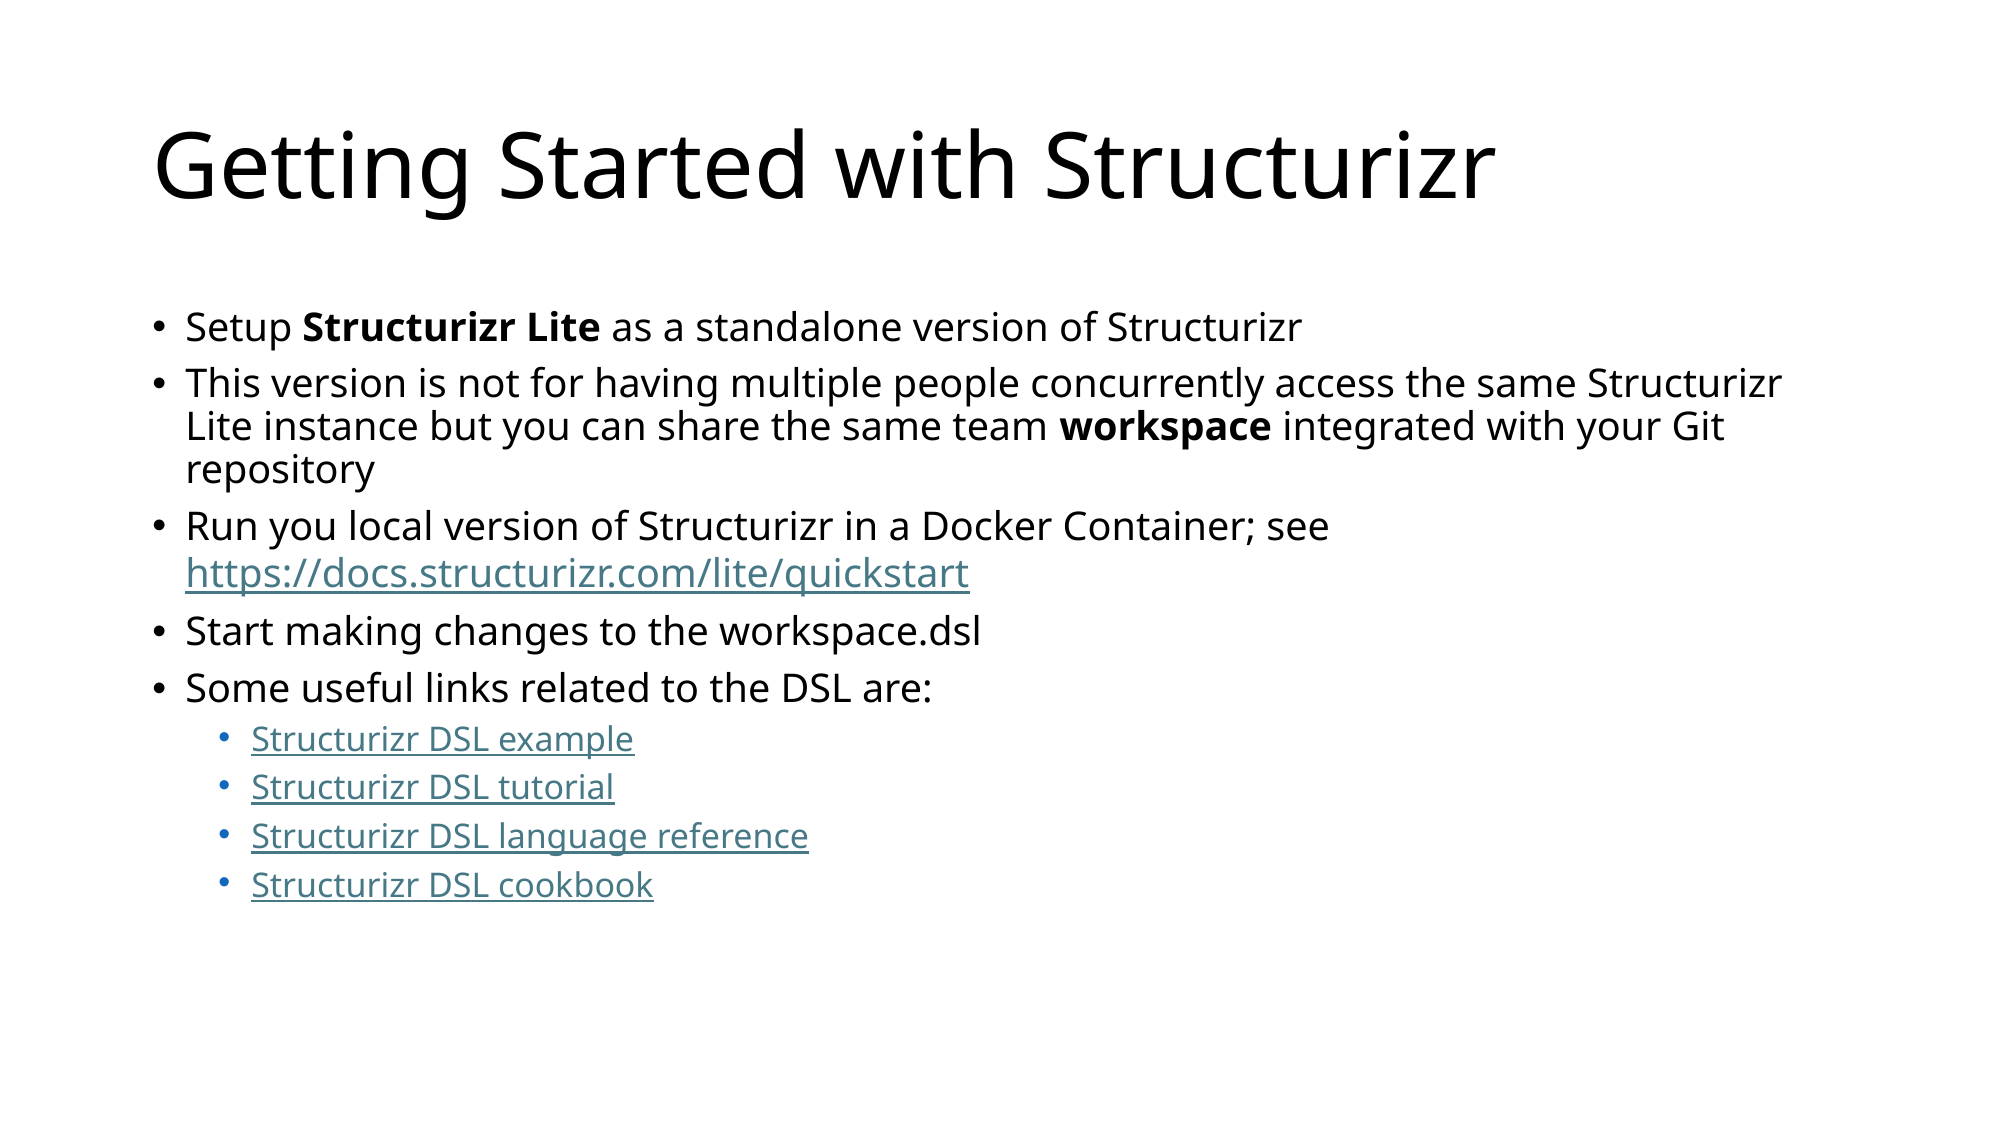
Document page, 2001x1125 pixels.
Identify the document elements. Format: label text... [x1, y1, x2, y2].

list Setup Structurizr Lite as a standalone version of Structurizr This version is not for having multiple people concurrently access the same Structurizr Lite instance but you can share the same team workspace integrated with your Git repository Run you local version of Structurizr in a Docker Container; see https://docs.structurizr.com/lite/quickstart Start making changes to the workspace.dsl Some useful links related to the DSL are: Structurizr DSL example Structurizr DSL tutorial Structurizr DSL language reference Structurizr DSL cookbook [137, 299, 1863, 1014]
title Getting Started with Structurizr [137, 59, 1863, 278]
